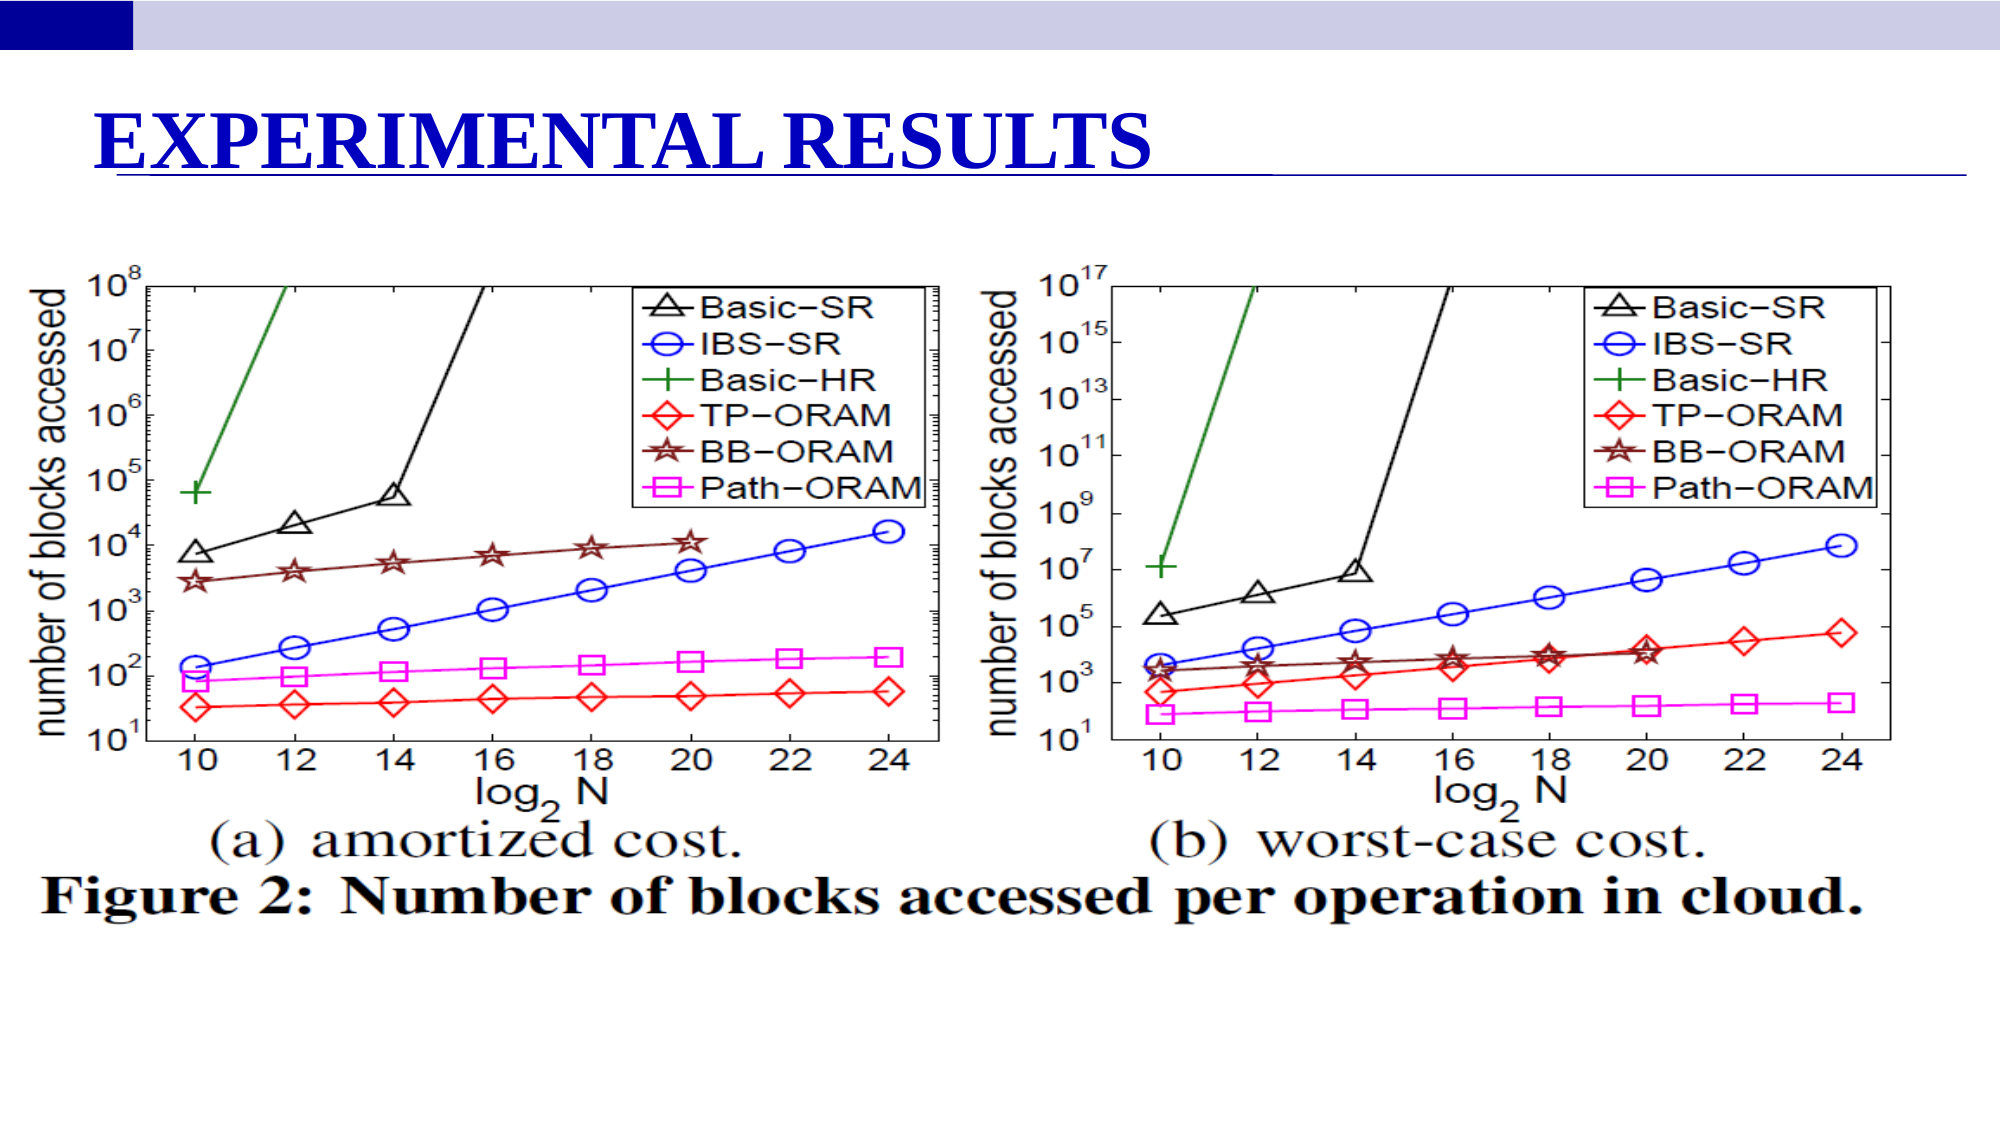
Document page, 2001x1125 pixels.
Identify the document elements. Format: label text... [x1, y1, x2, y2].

text_box Experimental Results [79, 78, 1917, 189]
picture [23, 260, 1897, 929]
